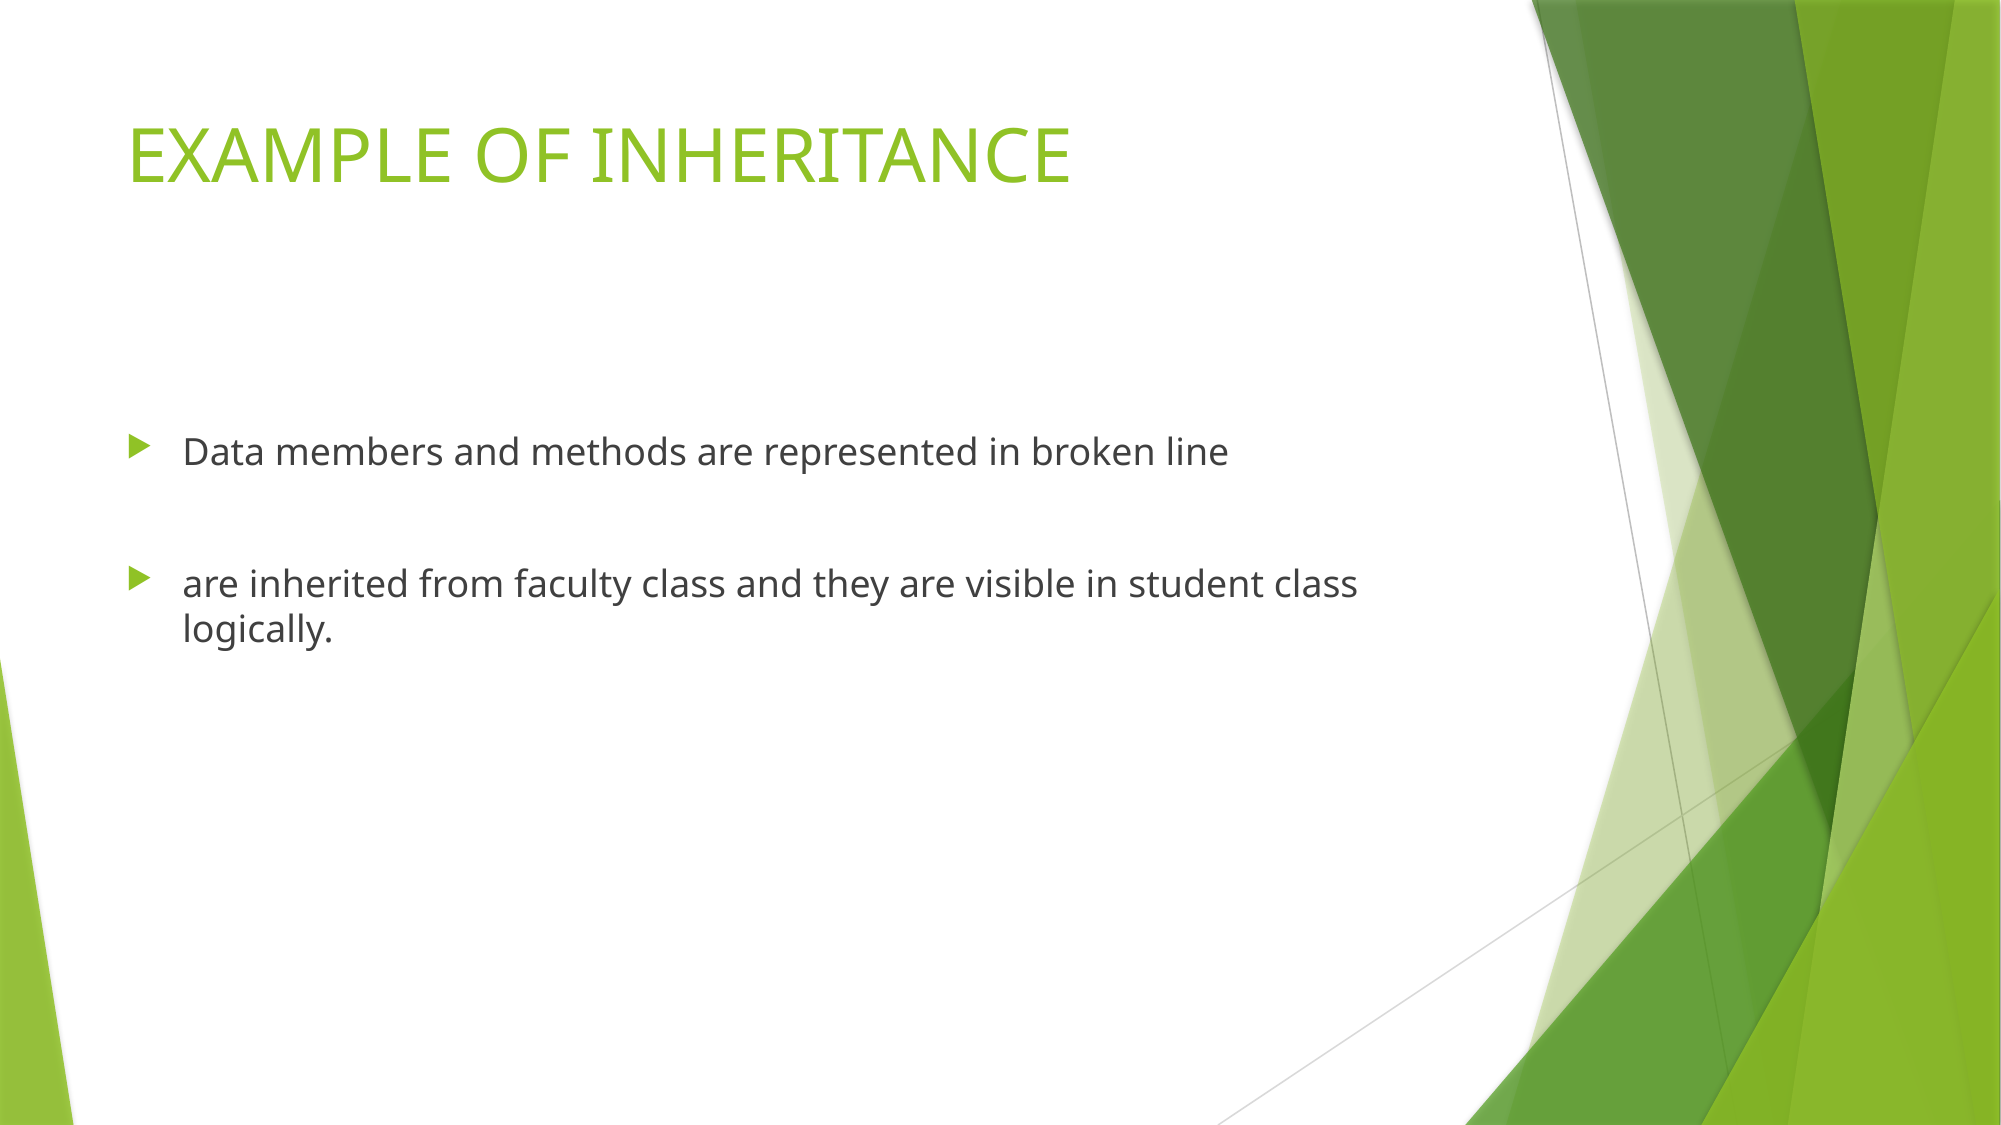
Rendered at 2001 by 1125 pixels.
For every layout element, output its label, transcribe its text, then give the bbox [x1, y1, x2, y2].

title EXAMPLE OF INHERITANCE [111, 99, 1522, 317]
list Data members and methods are represented in broken line are inherited from faculty class and they are visible in student class logically. [111, 354, 1522, 992]
